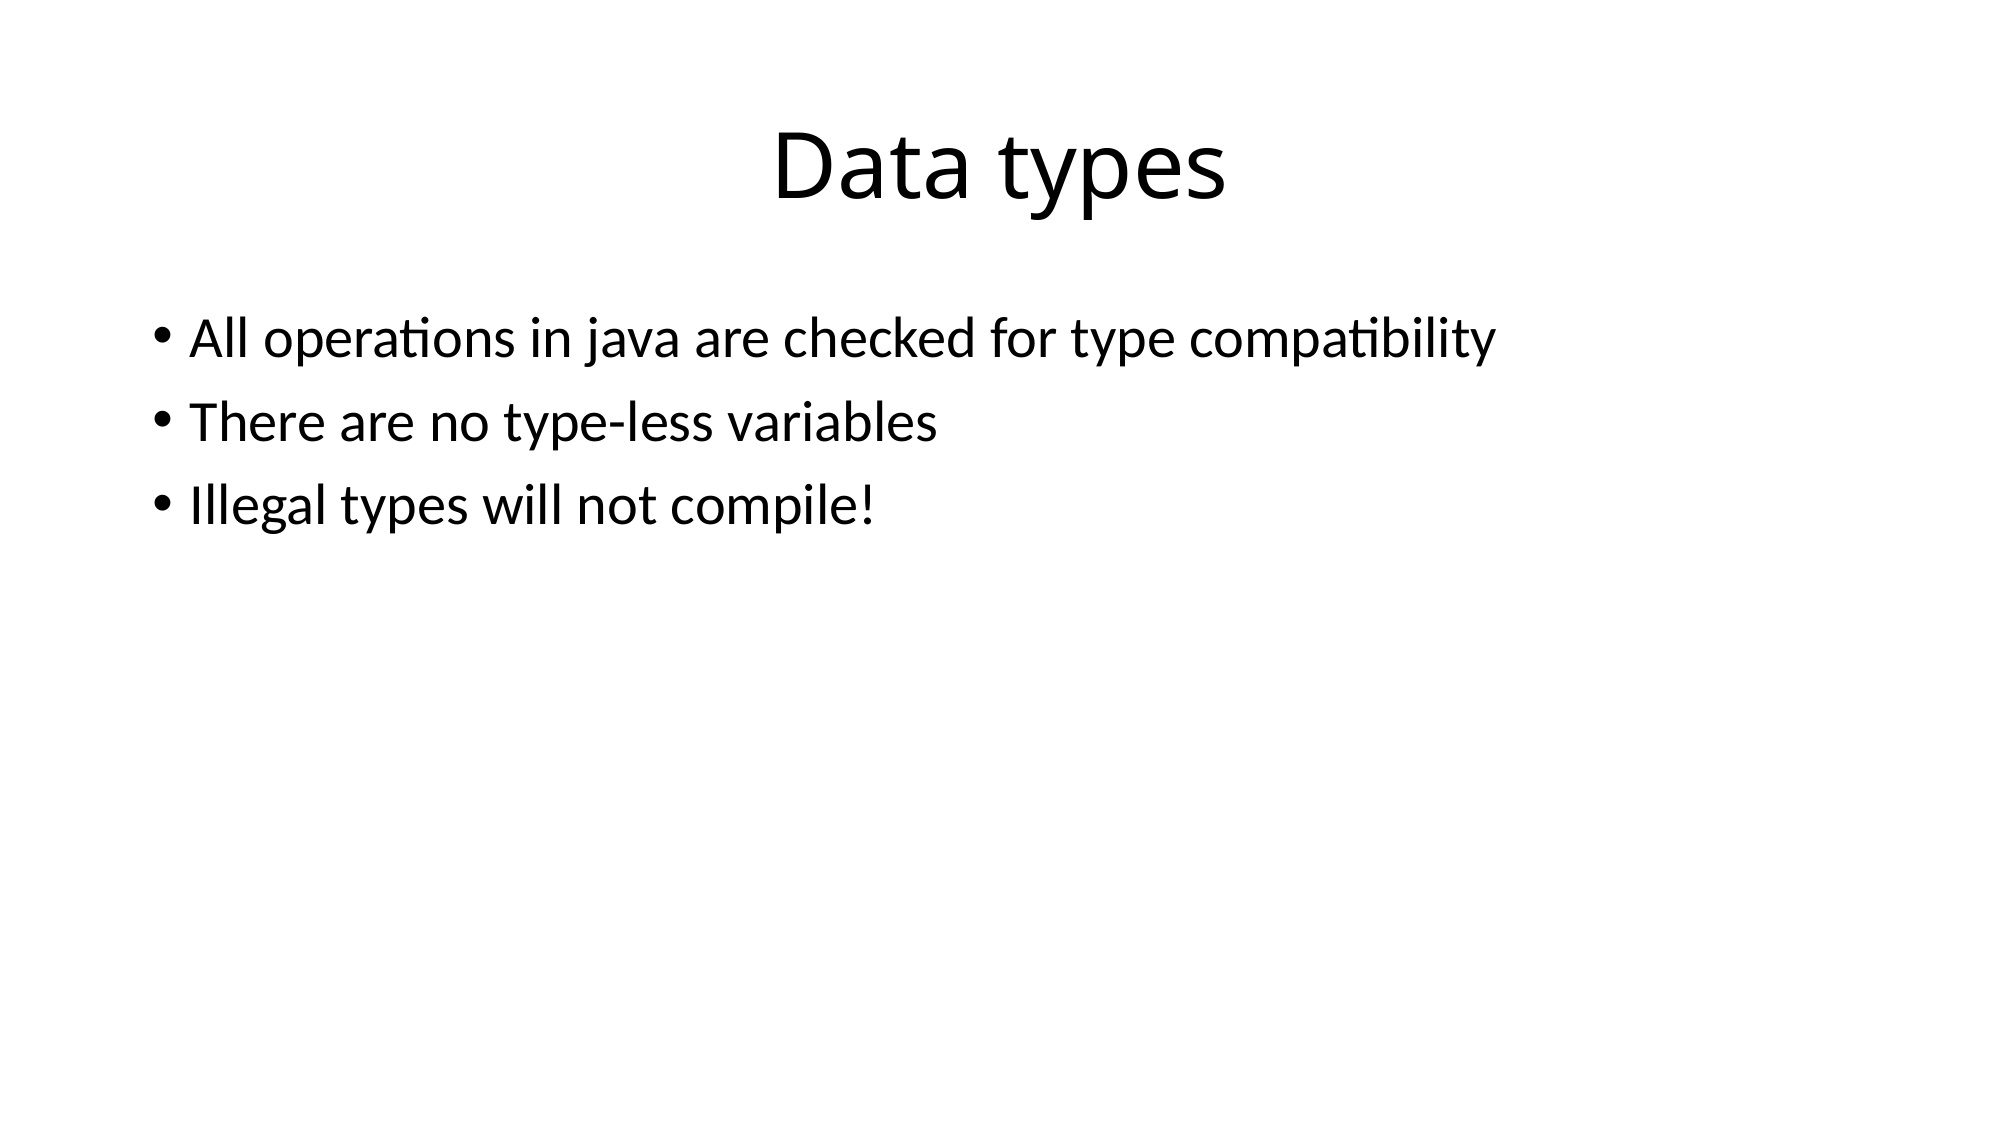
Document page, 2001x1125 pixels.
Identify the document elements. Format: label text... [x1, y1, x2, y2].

list All operations in java are checked for type compatibility There are no type-less variables Illegal types will not compile! [137, 299, 1863, 1014]
title Data types [137, 59, 1863, 278]
